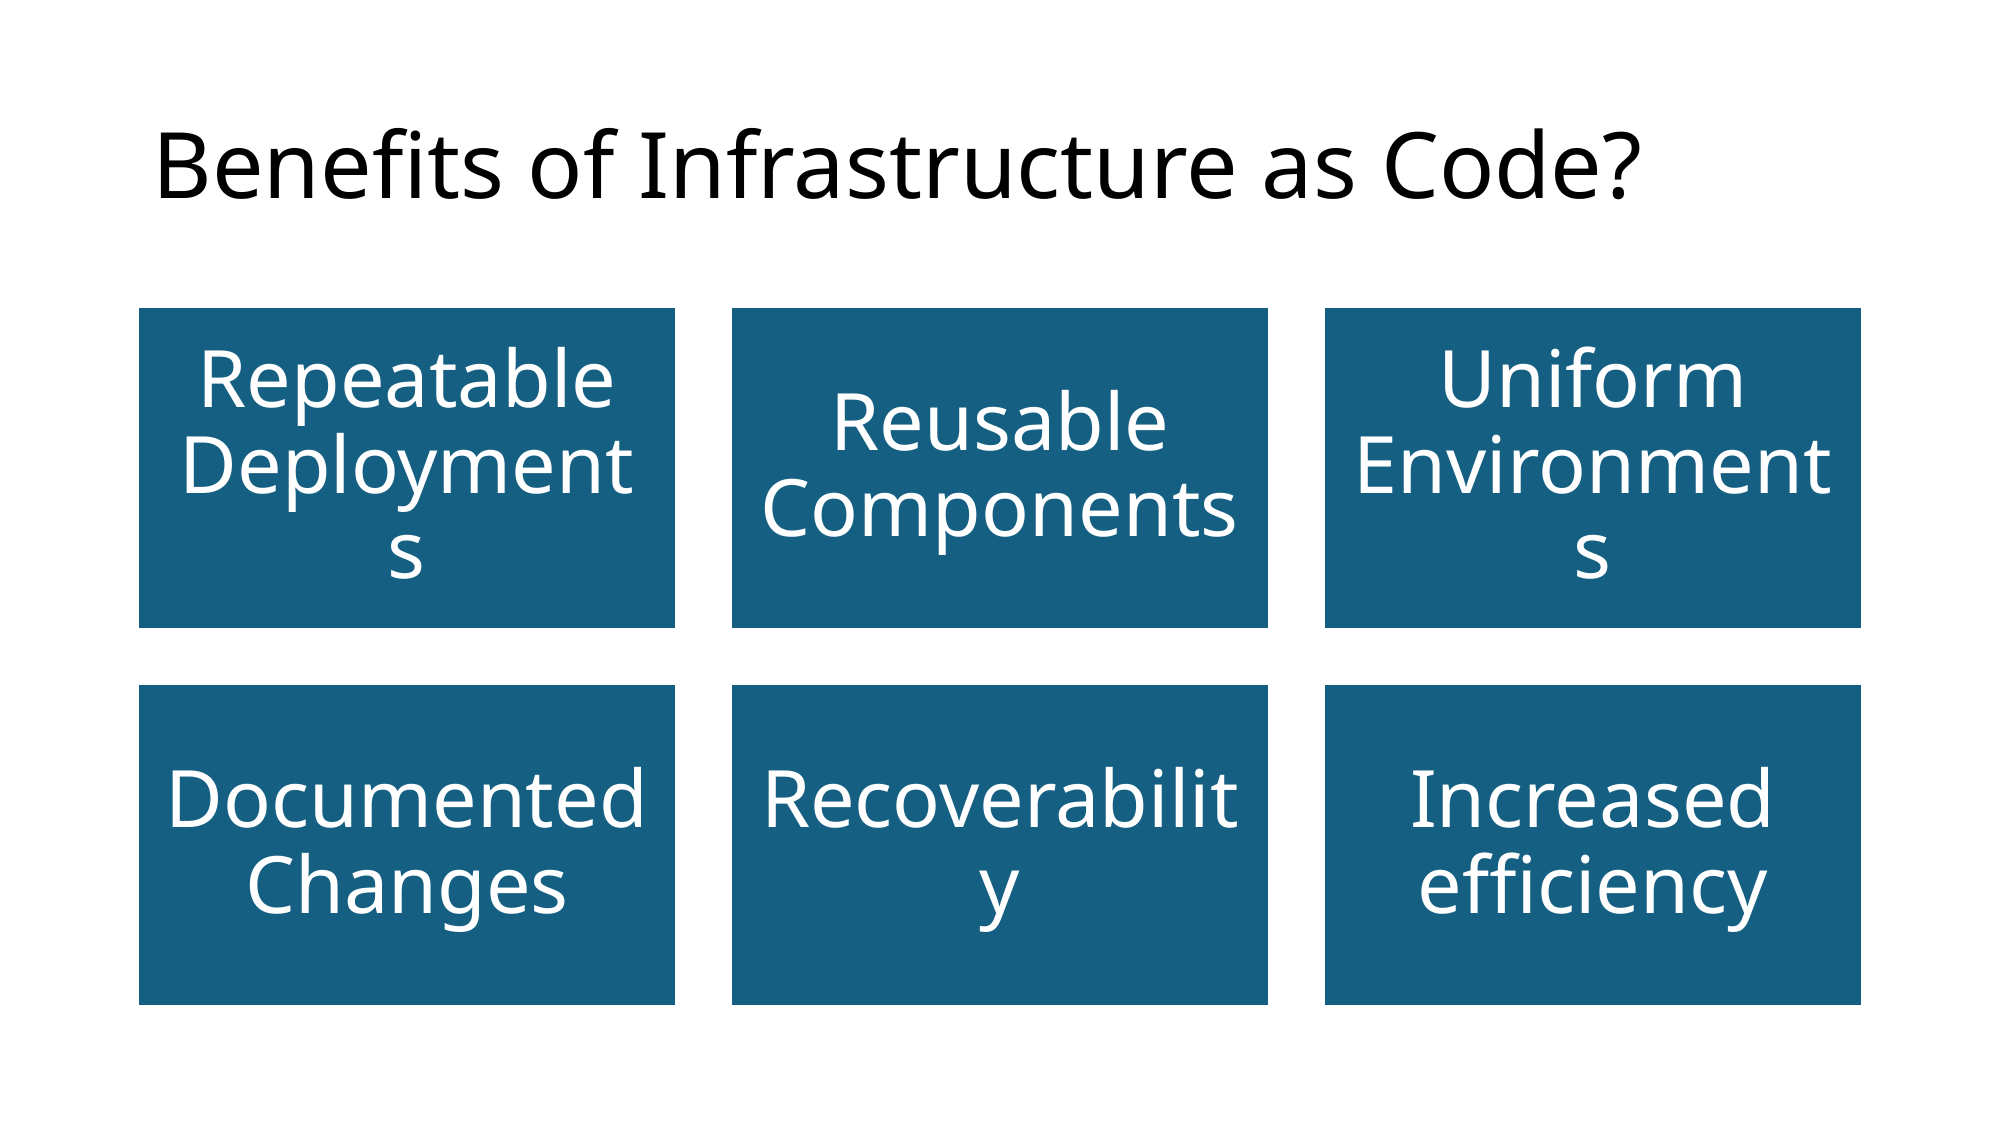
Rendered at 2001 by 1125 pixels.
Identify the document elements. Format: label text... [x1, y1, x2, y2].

title Benefits of Infrastructure as Code? [137, 59, 1863, 278]
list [136, 298, 1863, 1014]
